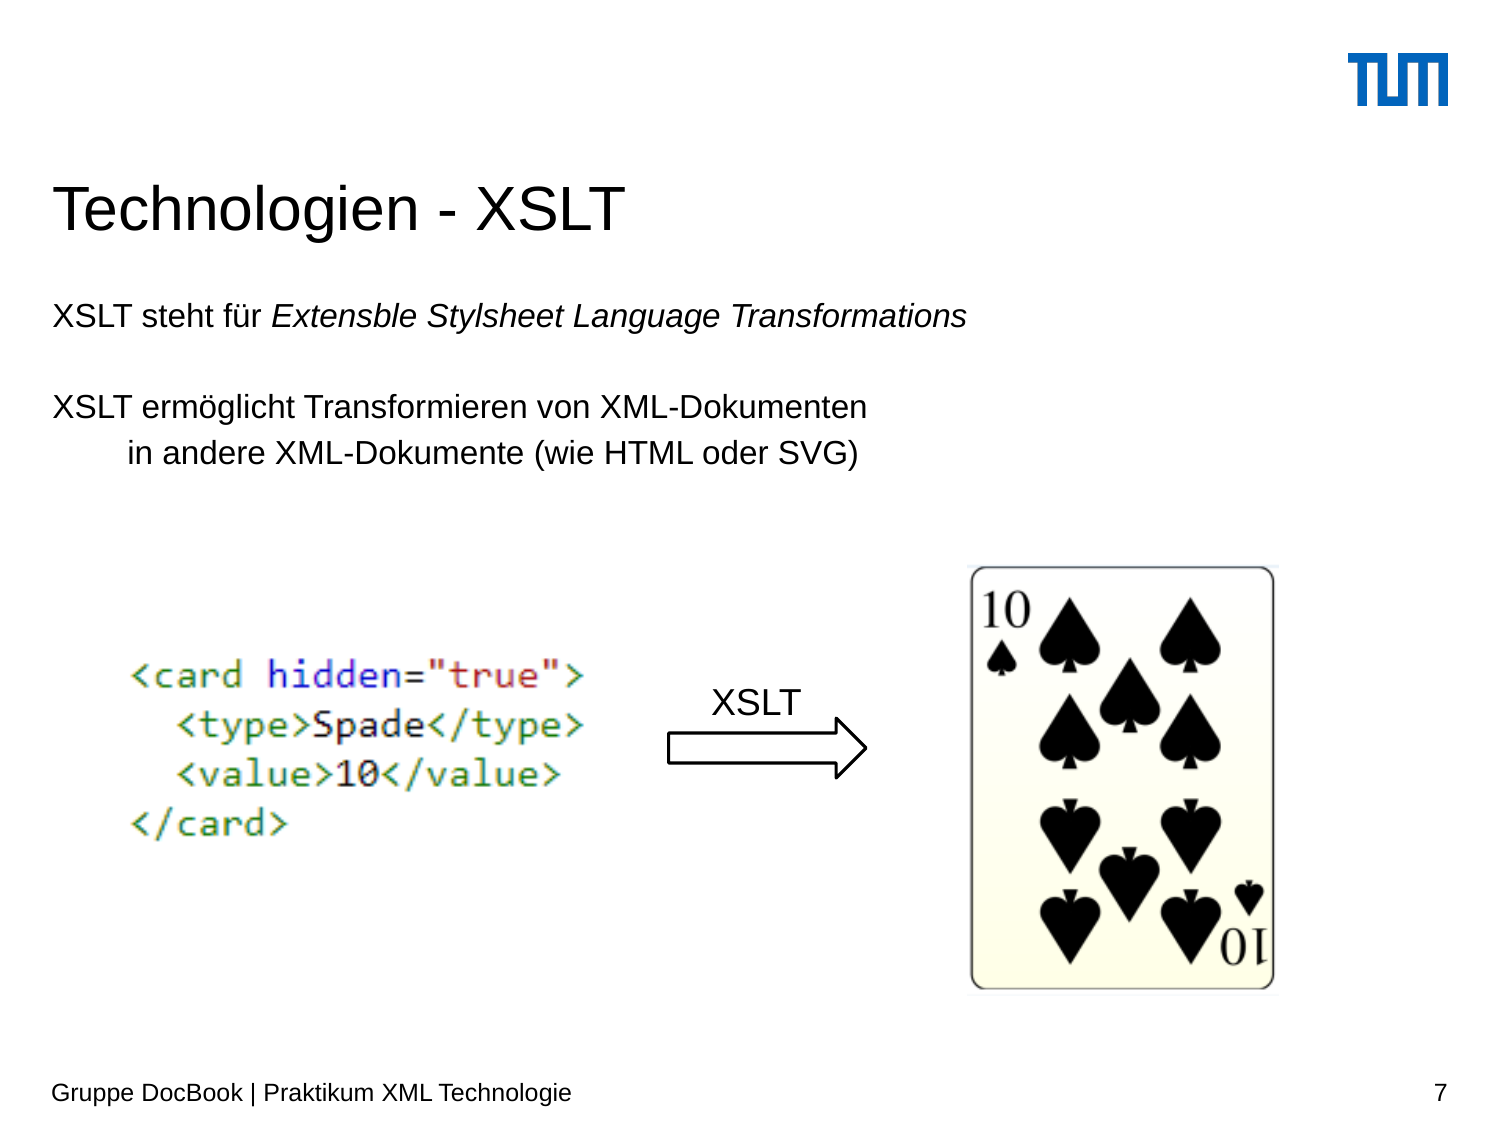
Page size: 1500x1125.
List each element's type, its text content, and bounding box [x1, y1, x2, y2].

title Technologien - XSLT [52, 163, 1449, 231]
slide_number ‹#› [1112, 1061, 1448, 1122]
text_box [668, 731, 867, 778]
picture [967, 562, 1279, 996]
picture [116, 644, 597, 852]
list XSLT steht für Extensble Stylsheet Language Transformations XSLT ermöglicht Transformieren von XML-Dokumenten in andere XML-Dokumente (wie HTML oder SVG) [52, 289, 1449, 1060]
text_box XSLT [696, 663, 894, 731]
footer Gruppe DocBook | Praktikum XML Technologie [51, 1061, 1112, 1122]
picture [1348, 53, 1448, 106]
